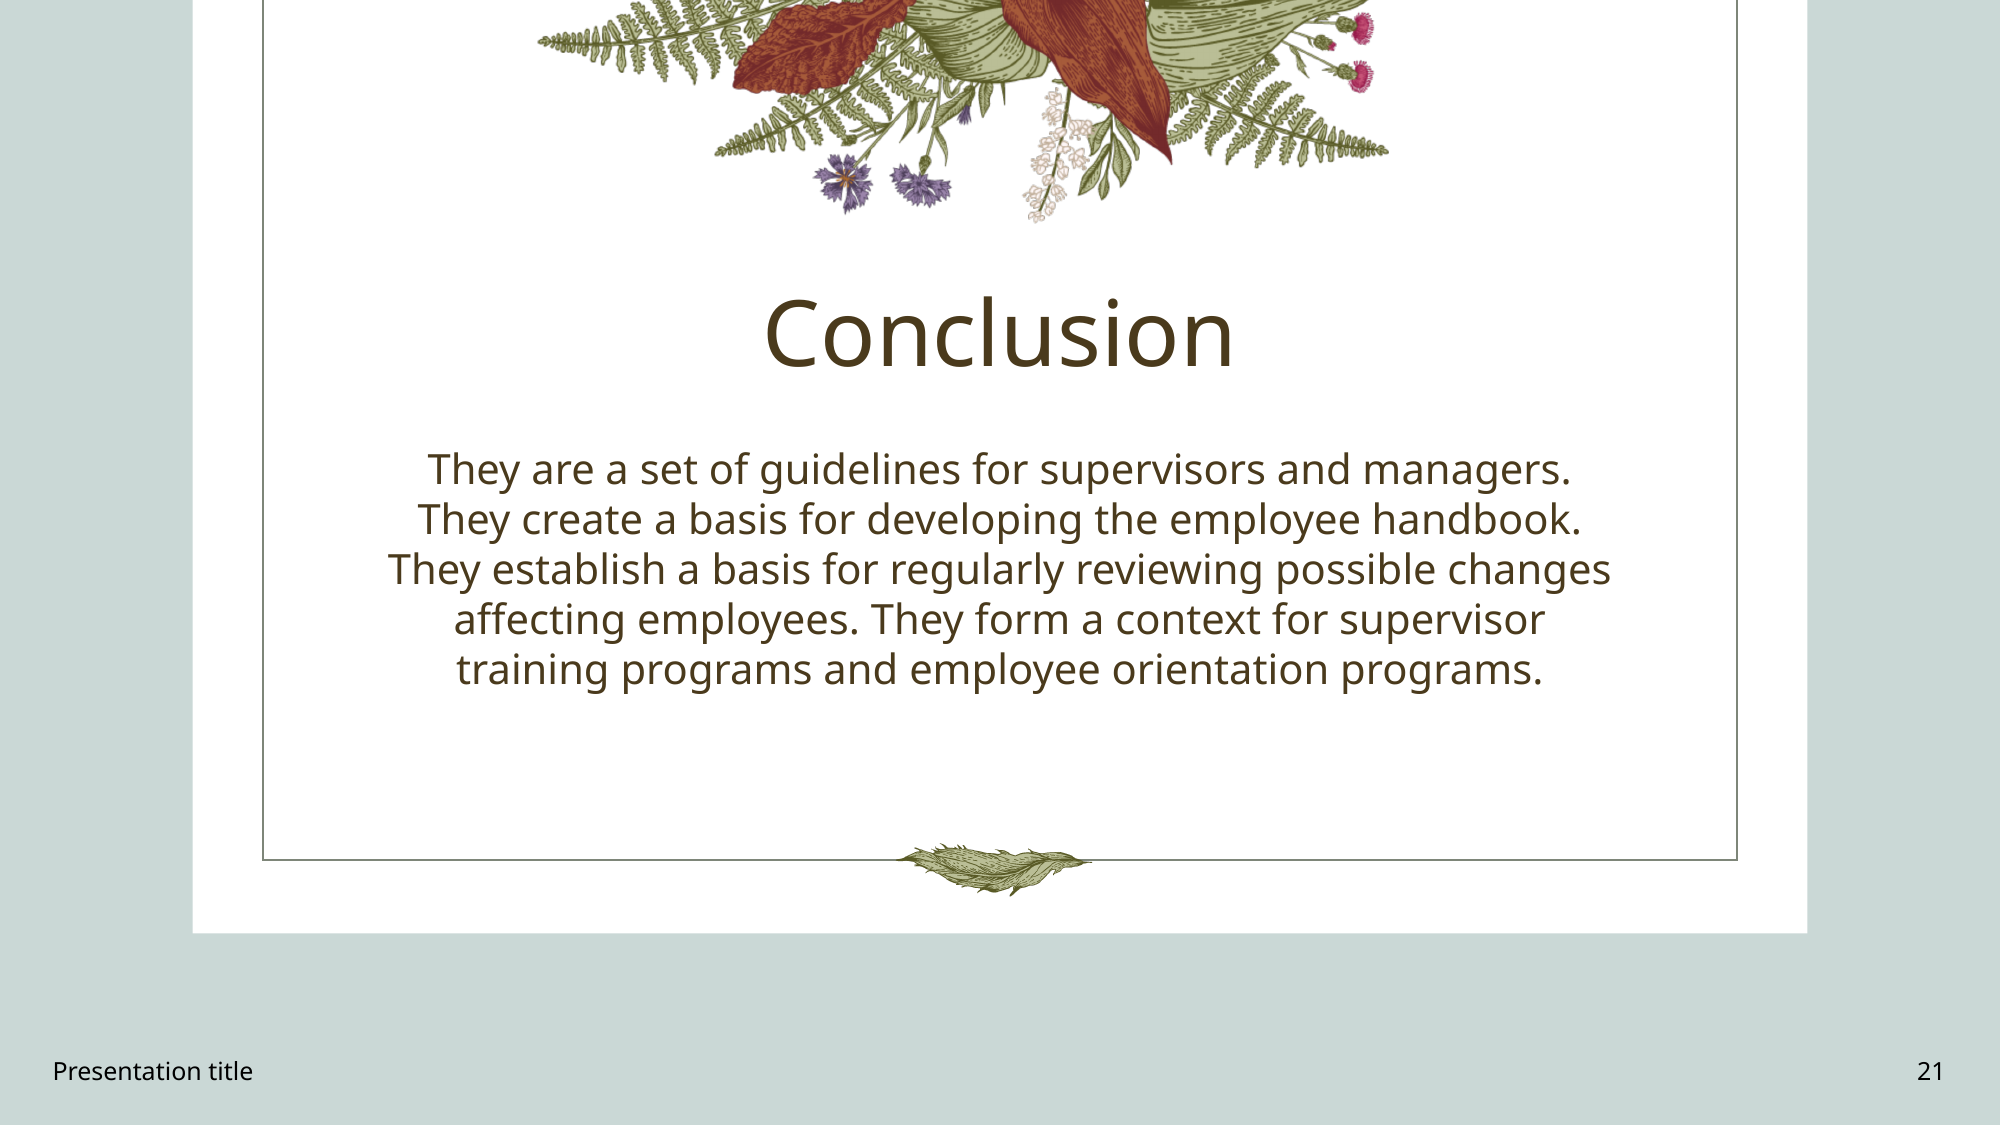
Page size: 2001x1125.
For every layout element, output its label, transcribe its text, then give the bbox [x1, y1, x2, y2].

slide_number 21 [1510, 1042, 1961, 1103]
footer Presentation title [37, 1042, 713, 1103]
picture [535, 0, 1416, 228]
title Conclusion [286, 228, 1714, 446]
list They are a set of guidelines for supervisors and managers. They create a basis for developing the employee handbook. They establish a basis for regularly reviewing possible changes affecting employees. They form a context for supervisor training programs and employee orientation programs. [364, 435, 1636, 878]
picture [894, 878, 1093, 897]
